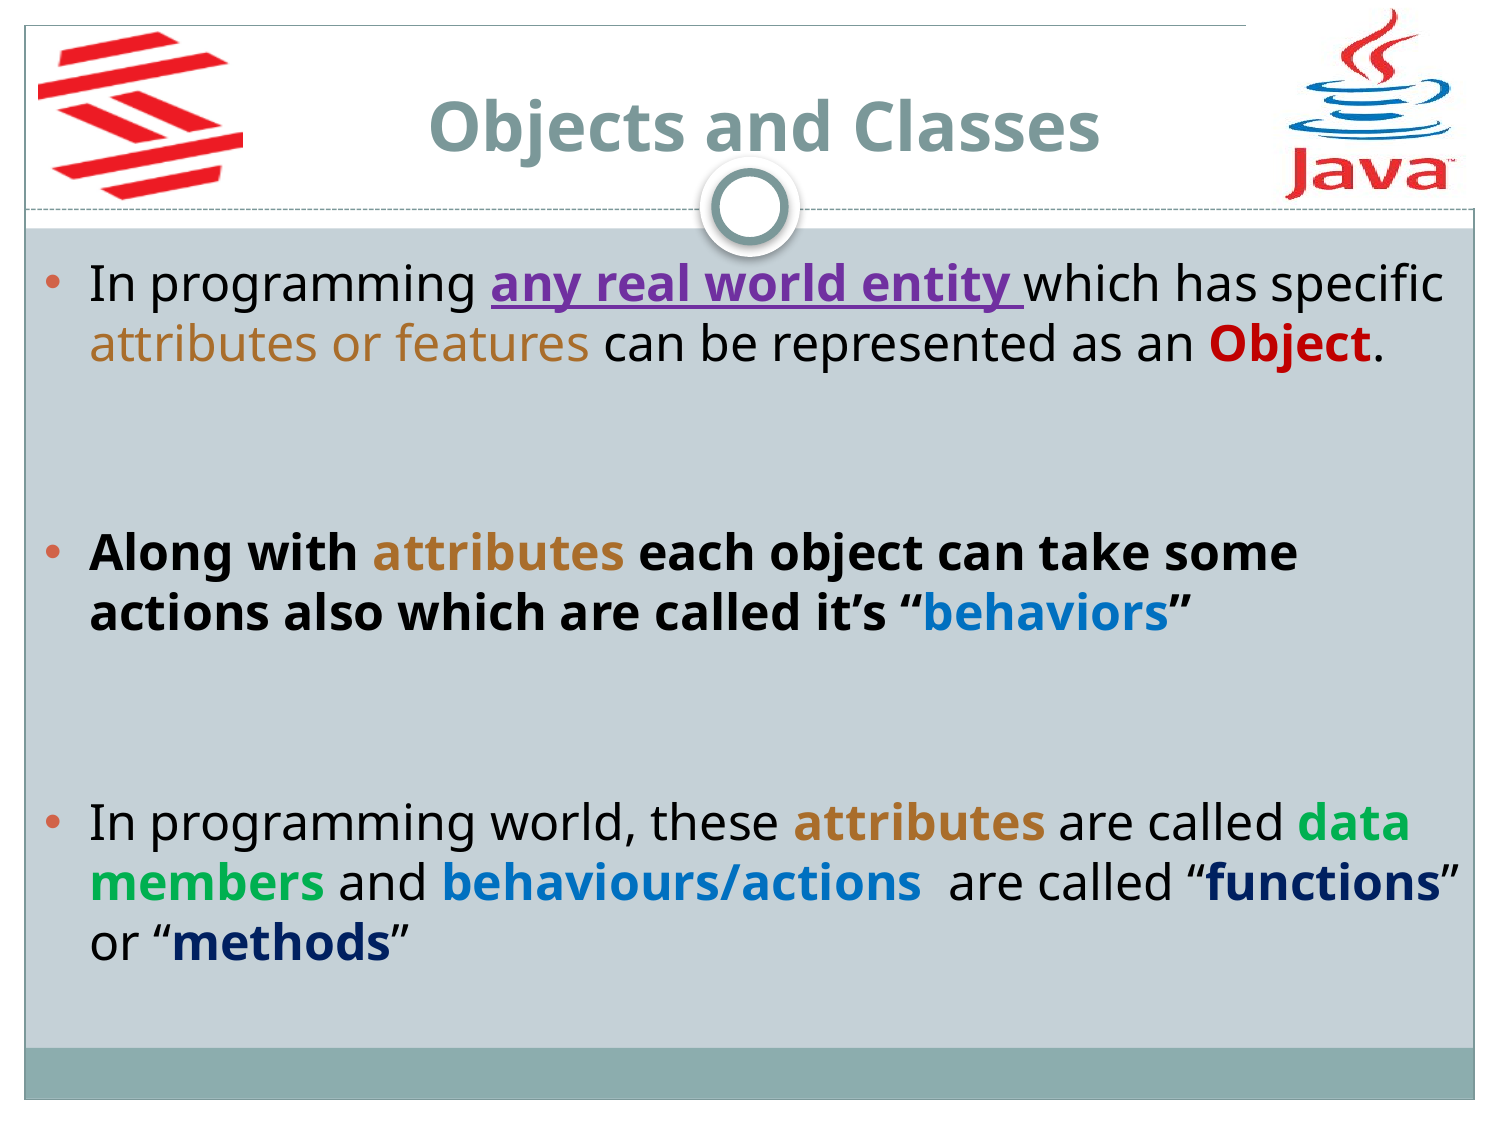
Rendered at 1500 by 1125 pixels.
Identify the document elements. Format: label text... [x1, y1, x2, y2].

picture [37, 30, 243, 209]
title Objects and Classes [249, 42, 1238, 173]
picture [1245, 0, 1483, 209]
list In programming any real world entity which has specific attributes or features can be represented as an Object. Along with attributes each object can take some actions also which are called it’s “behaviors” In programming world, these attributes are called data members and behaviours/actions are called “functions” or “methods” [29, 243, 1500, 1125]
